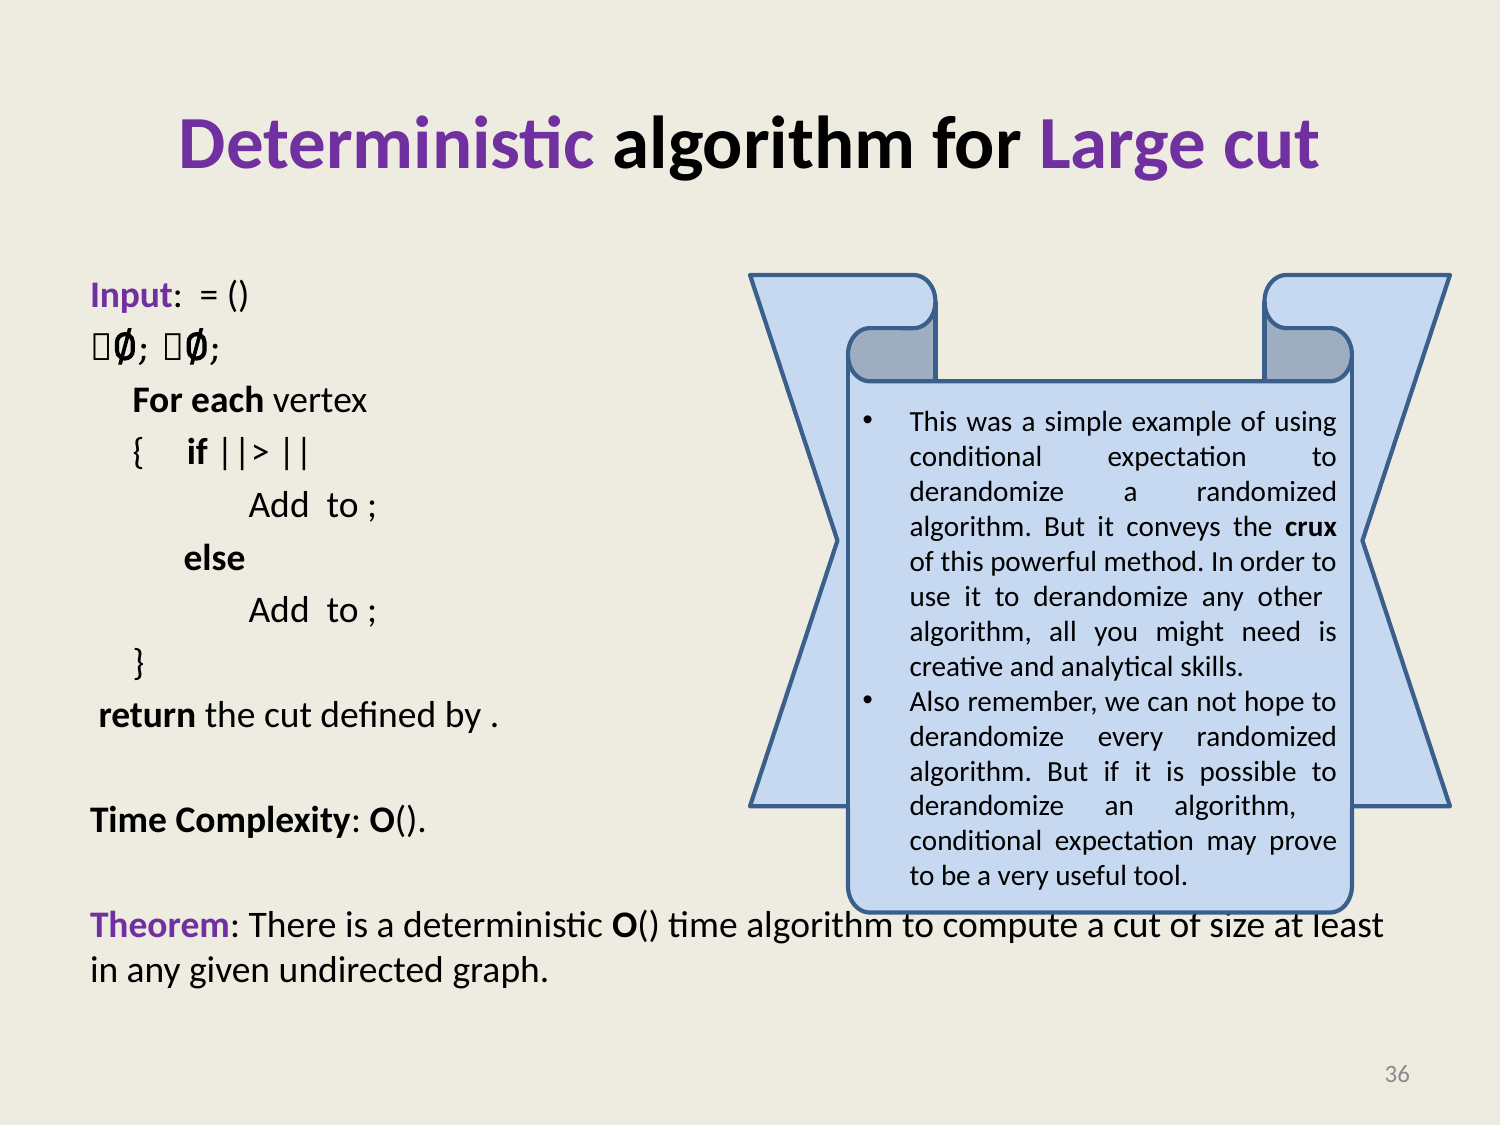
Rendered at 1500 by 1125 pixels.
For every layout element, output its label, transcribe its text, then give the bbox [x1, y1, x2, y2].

slide_number 36 [1074, 1042, 1425, 1103]
title Deterministic algorithm for Large cut [75, 45, 1425, 233]
text_box This was a simple example of using conditional expectation to derandomize a randomized algorithm. But it conveys the crux of this powerful method. In order to use it to derandomize any other algorithm, all you might need is creative and analytical skills. Also remember, we can not hope to derandomize every randomized algorithm. But if it is possible to derandomize an algorithm, conditional expectation may prove to be a very useful tool. [748, 272, 1452, 915]
